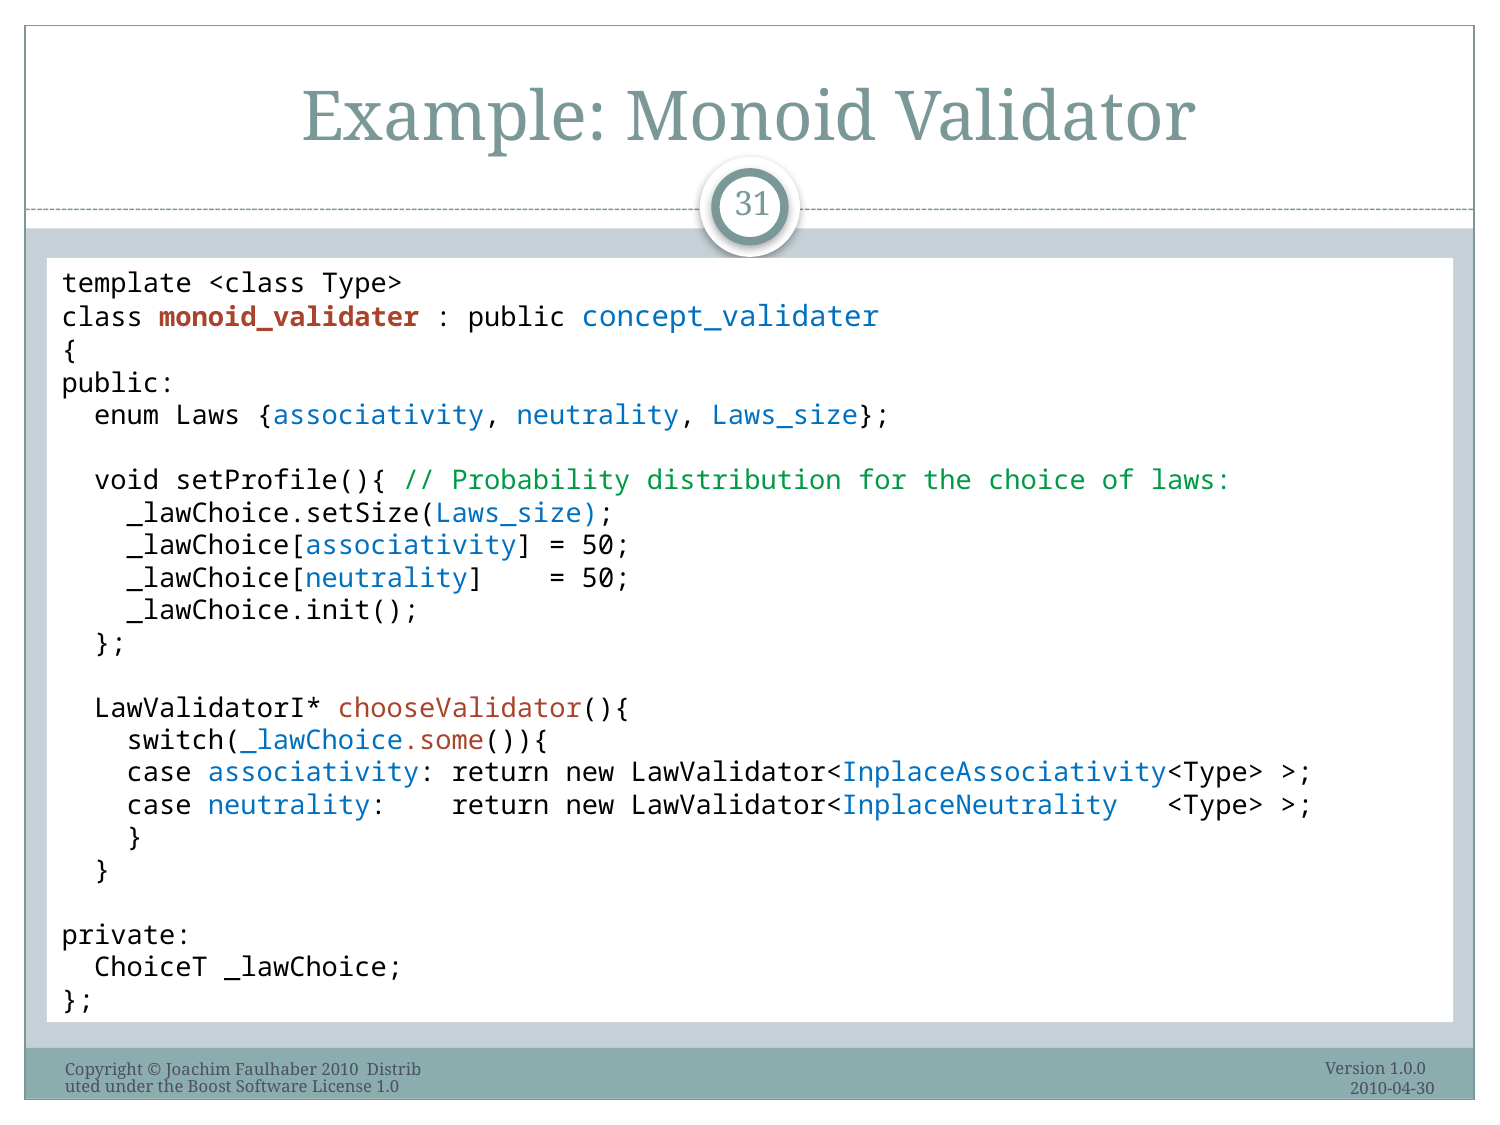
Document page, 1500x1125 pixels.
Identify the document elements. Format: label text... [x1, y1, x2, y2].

text_box template <class Type> class monoid_validater : public concept_validater { public: enum Laws {associativity, neutrality, Laws_size}; void setProfile(){ // Probability distribution for the choice of laws: _lawChoice.setSize(Laws_size); _lawChoice[associativity] = 50; _lawChoice[neutrality] = 50; _lawChoice.init(); }; LawValidatorI* chooseValidator(){ switch(_lawChoice.some()){ case associativity: return new LawValidator<InplaceAssociativity<Type> >; case neutrality: return new LawValidator<InplaceNeutrality <Type> >; } } private: ChoiceT _lawChoice; }; [46, 257, 1454, 1023]
title Example: Monoid Validator [49, 37, 1450, 162]
slide_number 31 [715, 168, 791, 241]
footer Copyright © Joachim Faulhaber 2010 Distributed under the Boost Software License 1.0 [50, 1051, 446, 1112]
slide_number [1277, 1050, 1450, 1111]
